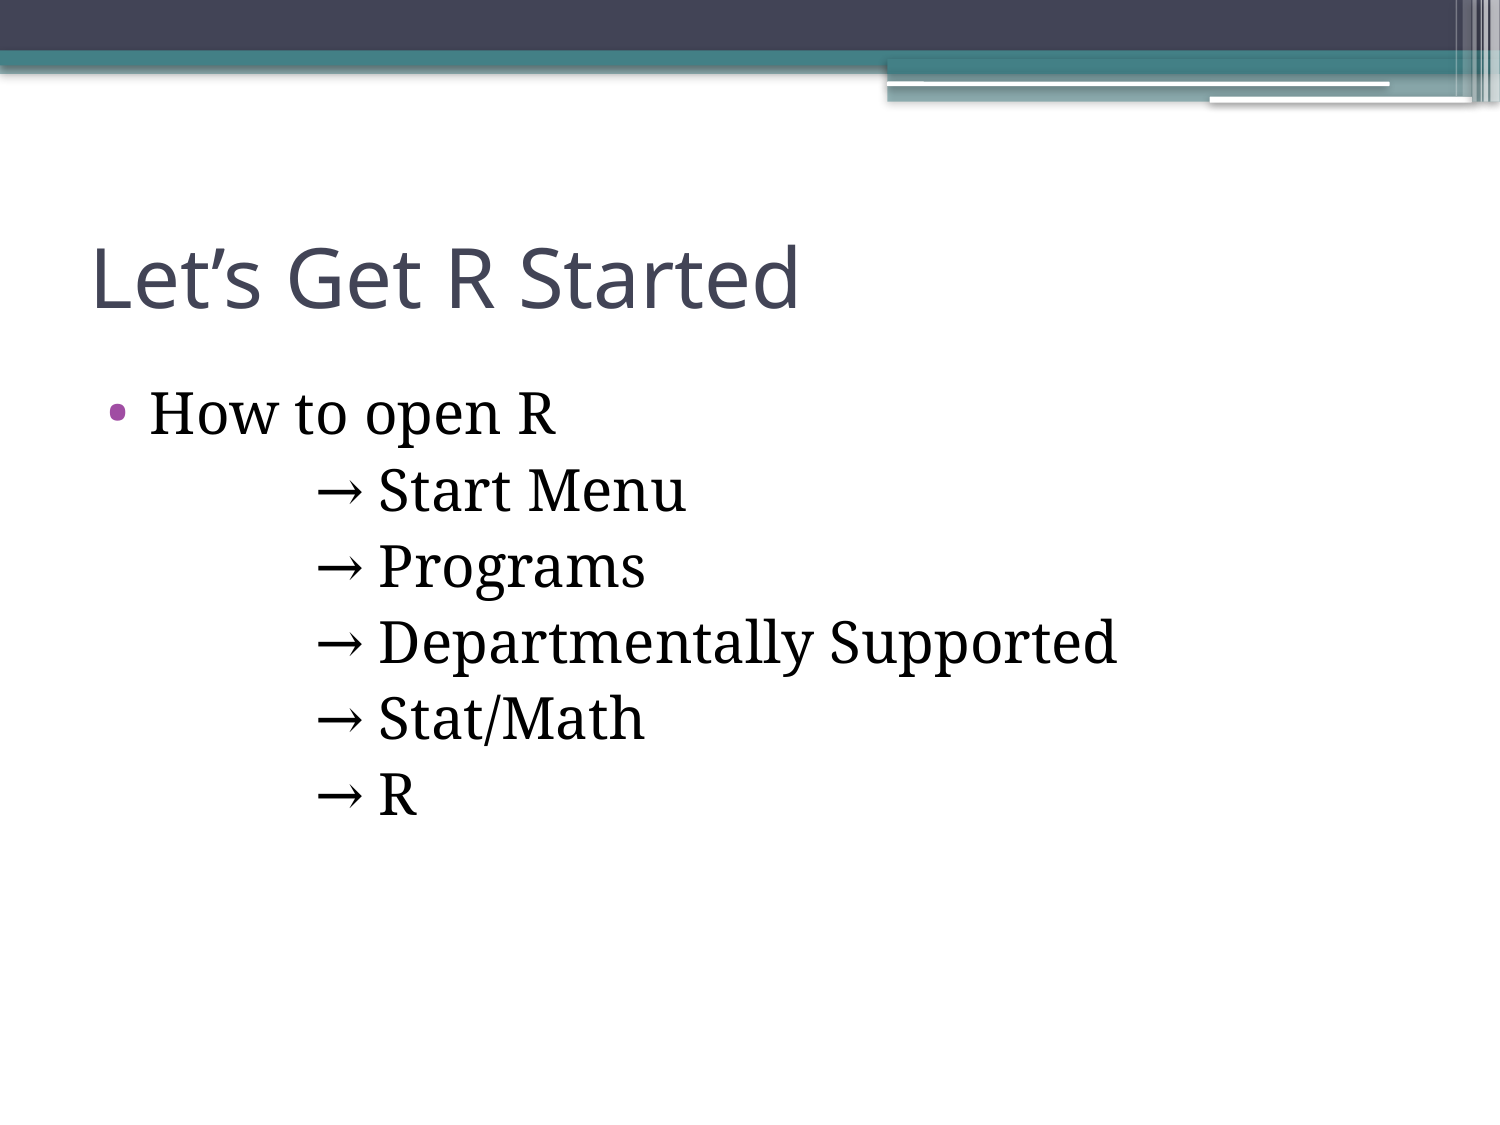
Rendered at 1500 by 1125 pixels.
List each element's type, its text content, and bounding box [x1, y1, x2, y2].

title Let’s Get R Started [75, 187, 1425, 363]
list How to open R → Start Menu → Programs → Departmentally Supported → Stat/Math → R [75, 368, 1425, 1079]
